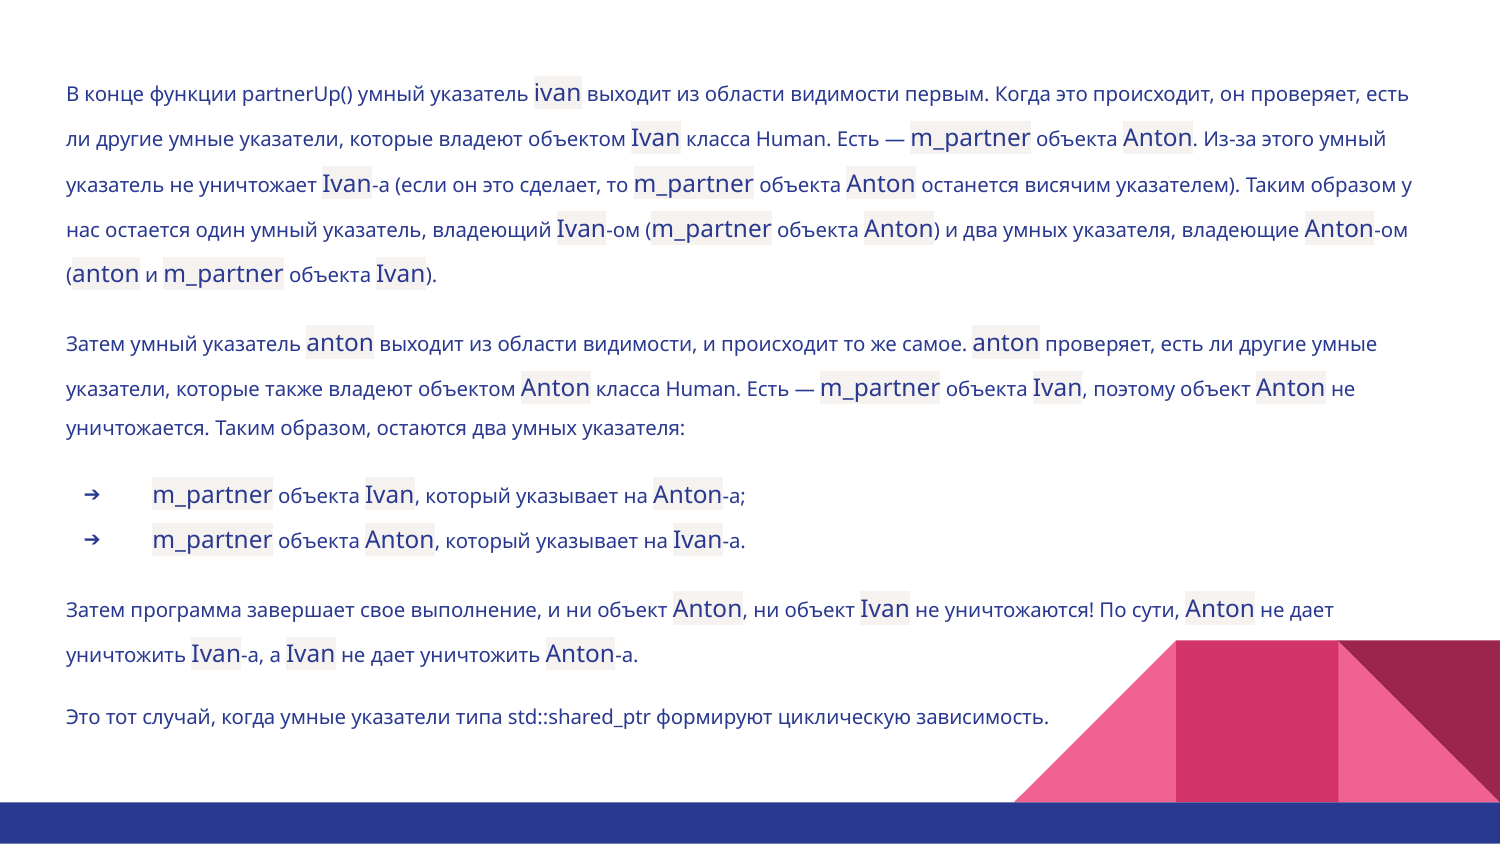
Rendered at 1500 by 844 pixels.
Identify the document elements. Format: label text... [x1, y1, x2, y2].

list В конце функции partnerUp() умный указатель ivan выходит из области видимости первым. Когда это происходит, он проверяет, есть ли другие умные указатели, которые владеют объектом Ivan класса Human. Есть — m_partner объекта Anton. Из-за этого умный указатель не уничтожает Ivan-а (если он это сделает, то m_partner объекта Anton останется висячим указателем). Таким образом у нас остается один умный указатель, владеющий Ivan-ом (m_partner объекта Anton) и два умных указателя, владеющие Anton-ом (anton и m_partner объекта Ivan). Затем умный указатель anton выходит из области видимости, и происходит то же самое. anton проверяет, есть ли другие умные указатели, которые также владеют объектом Anton класса Human. Есть — m_partner объекта Ivan, поэтому объект Anton не уничтожается. Таким образом, остаются два умных указателя: m_partner объекта Ivan, который указывает на Anton-а; m_partner объекта Anton, который указывает на Ivan-а. Затем программа завершает свое выполнение, и ни объект Anton, ни объект Ivan не уничтожаются! По сути, Anton не дает уничтожить Ivan-а, а Ivan не дает уничтожить Anton-а. Это тот случай, когда умные указатели типа std::shared_ptr формируют циклическую зависимость. [51, 46, 1449, 750]
